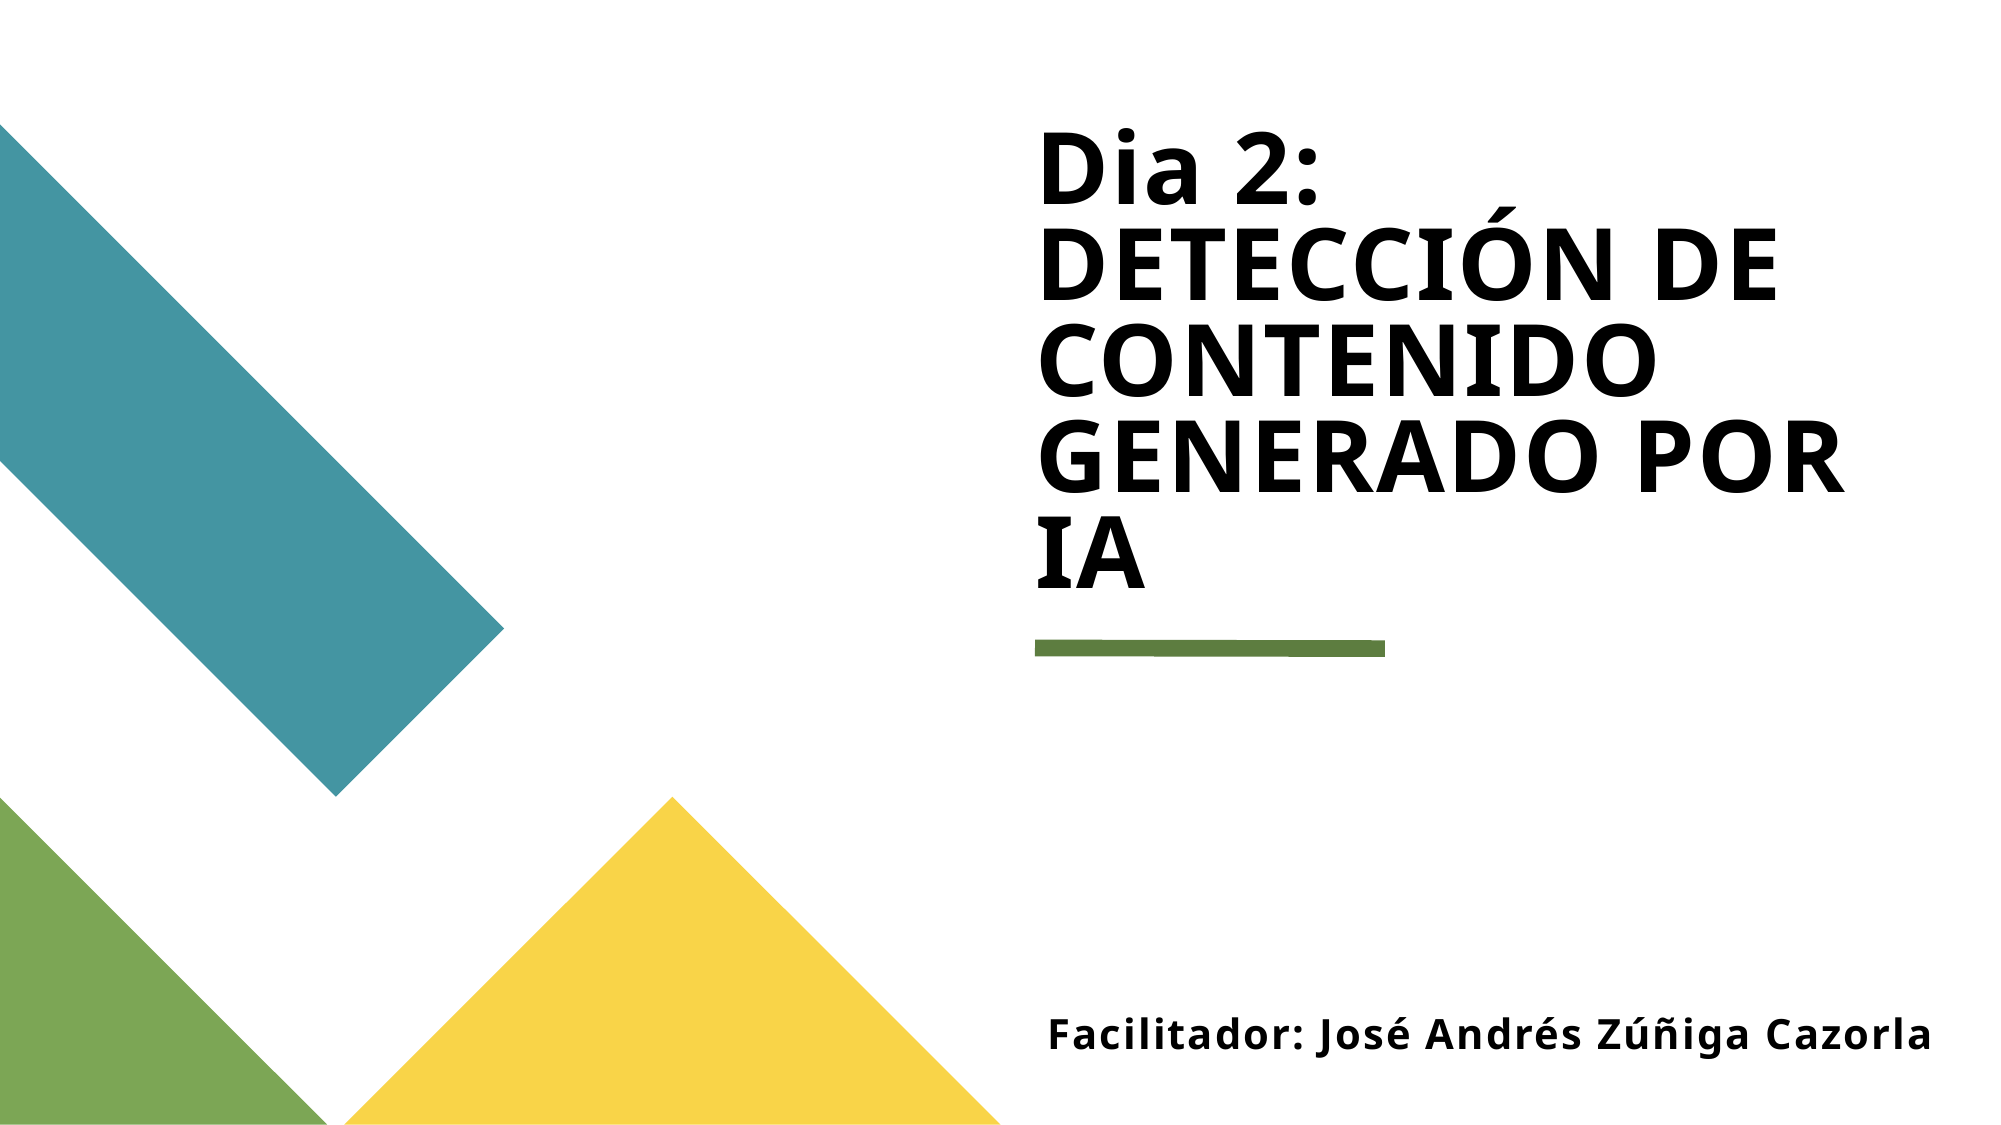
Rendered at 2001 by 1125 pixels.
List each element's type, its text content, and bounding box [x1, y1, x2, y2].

text_box Facilitador: José Andrés Zúñiga Cazorla [1047, 1004, 1948, 1058]
title Dia 2: DETECCIÓN DE CONTENIDO GENERADO POR IA [1035, 67, 1936, 608]
